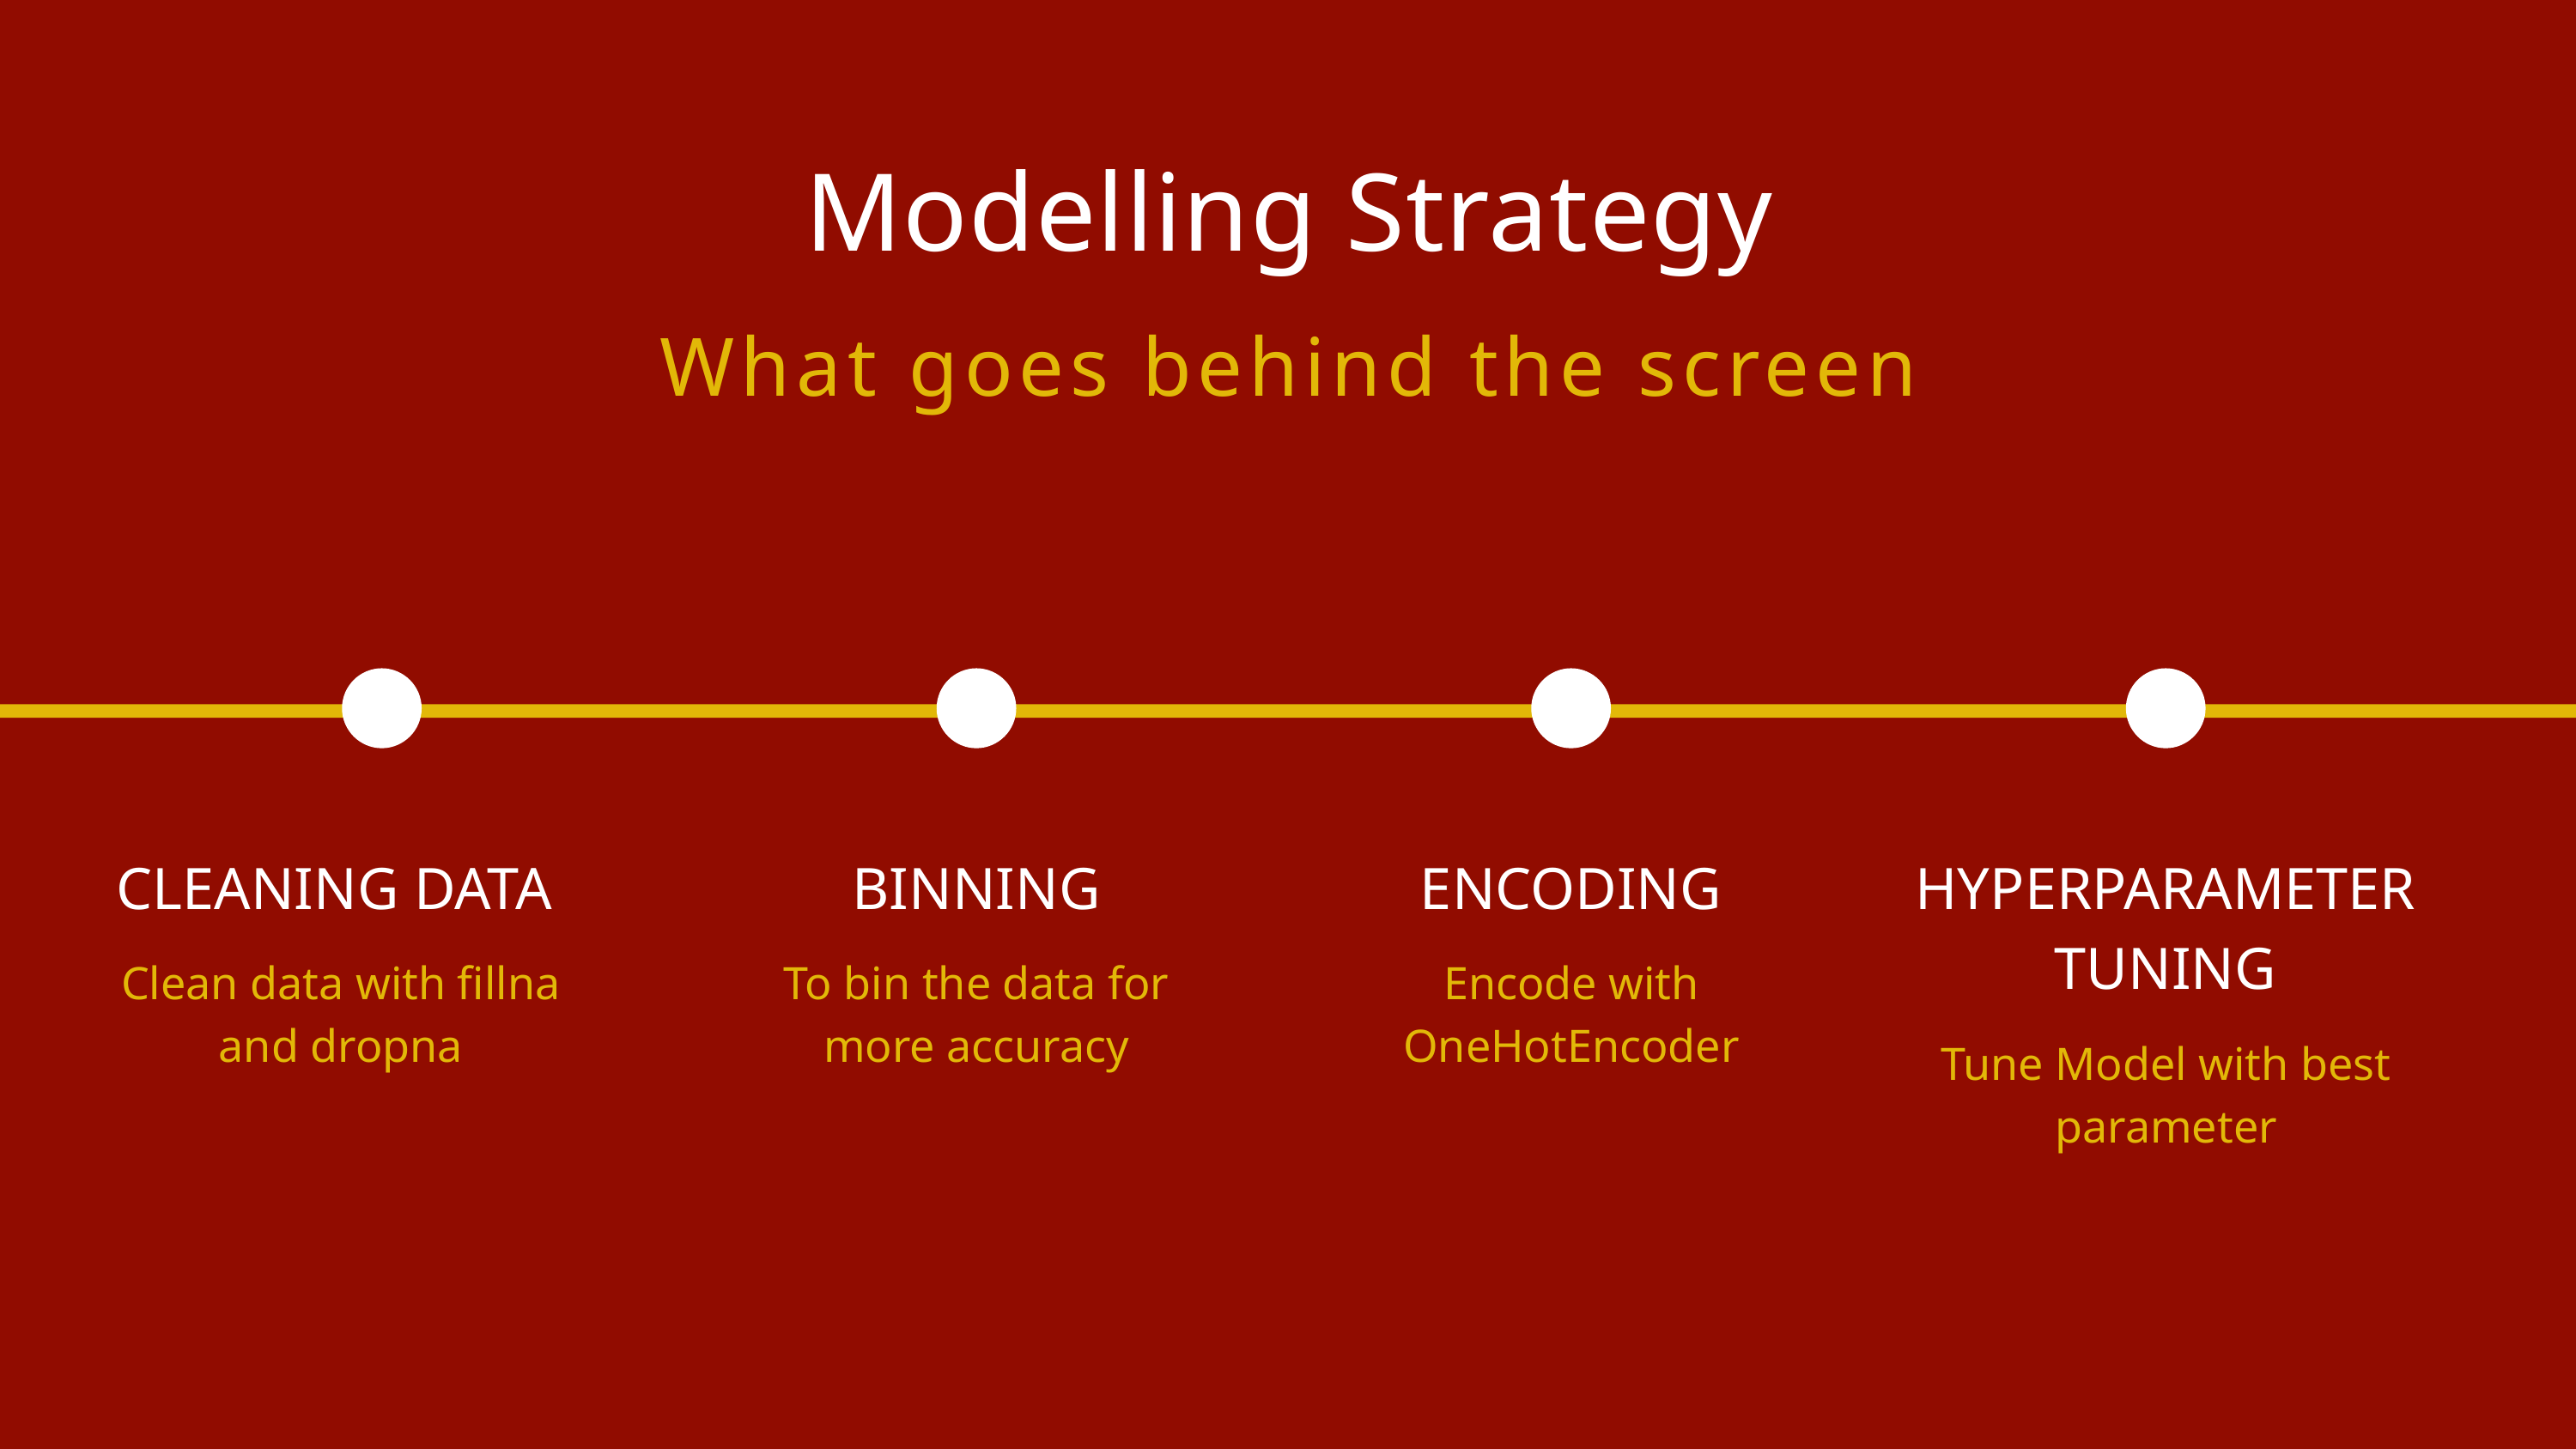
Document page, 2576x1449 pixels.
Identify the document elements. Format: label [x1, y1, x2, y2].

text_box [1615, 704, 2121, 718]
text_box [341, 668, 422, 749]
text_box [1325, 846, 1817, 1068]
text_box [2210, 704, 2576, 718]
text_box [426, 704, 932, 718]
text_box [1880, 846, 2451, 1148]
text_box [95, 846, 587, 1068]
text_box [0, 704, 337, 718]
text_box [1021, 704, 1526, 718]
text_box [936, 668, 1017, 749]
text_box [1530, 668, 1612, 749]
text_box [731, 846, 1223, 1068]
text_box [412, 134, 2166, 517]
text_box [2125, 668, 2206, 749]
